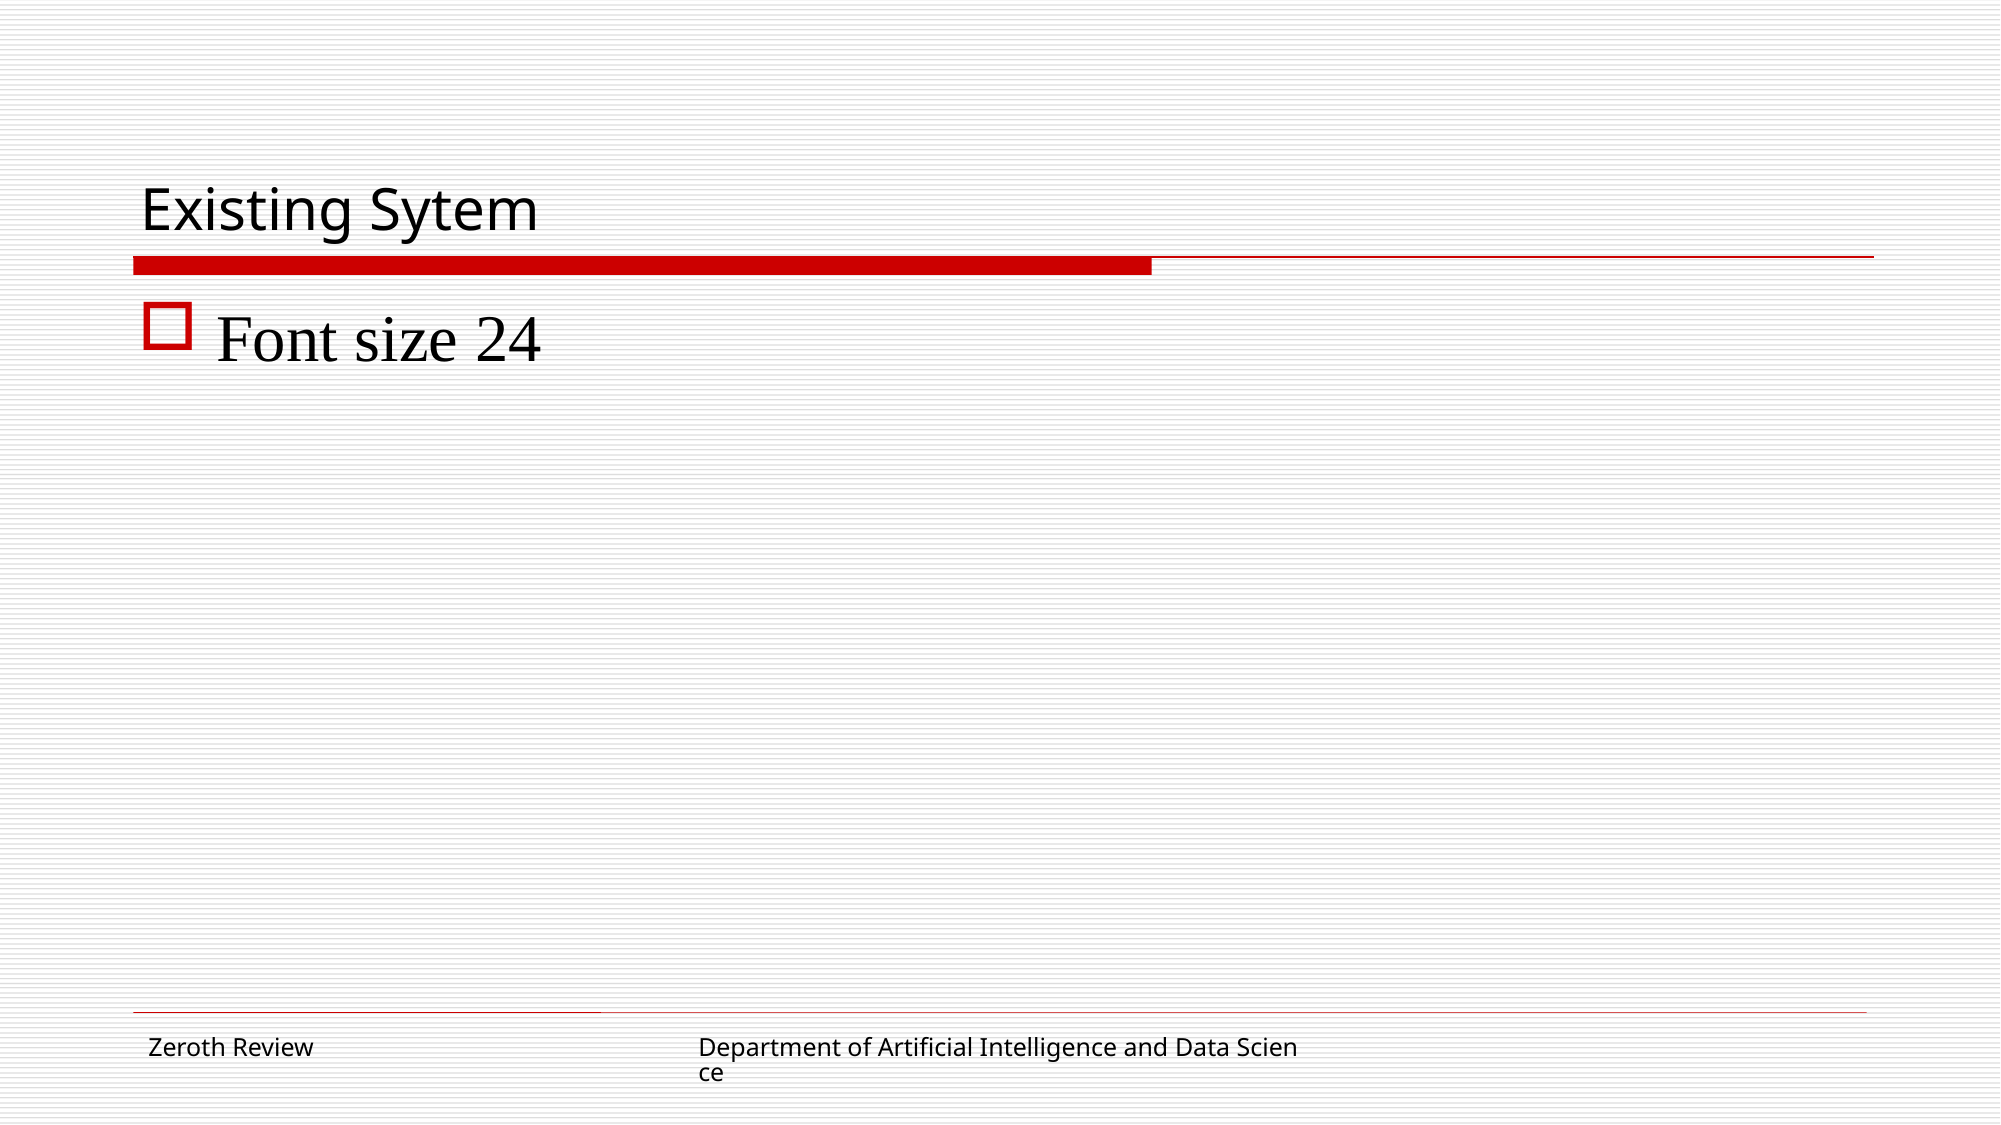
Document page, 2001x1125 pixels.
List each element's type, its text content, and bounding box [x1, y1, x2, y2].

picture [0, 0, 2001, 1125]
title Existing Sytem [125, 50, 1876, 250]
slide_number Zeroth Review [133, 1024, 567, 1103]
footer Department of Artificial Intelligence and Data Science [683, 1024, 1317, 1103]
slide_number 7 [1433, 1024, 1867, 1103]
list Font size 24 [123, 287, 1874, 988]
